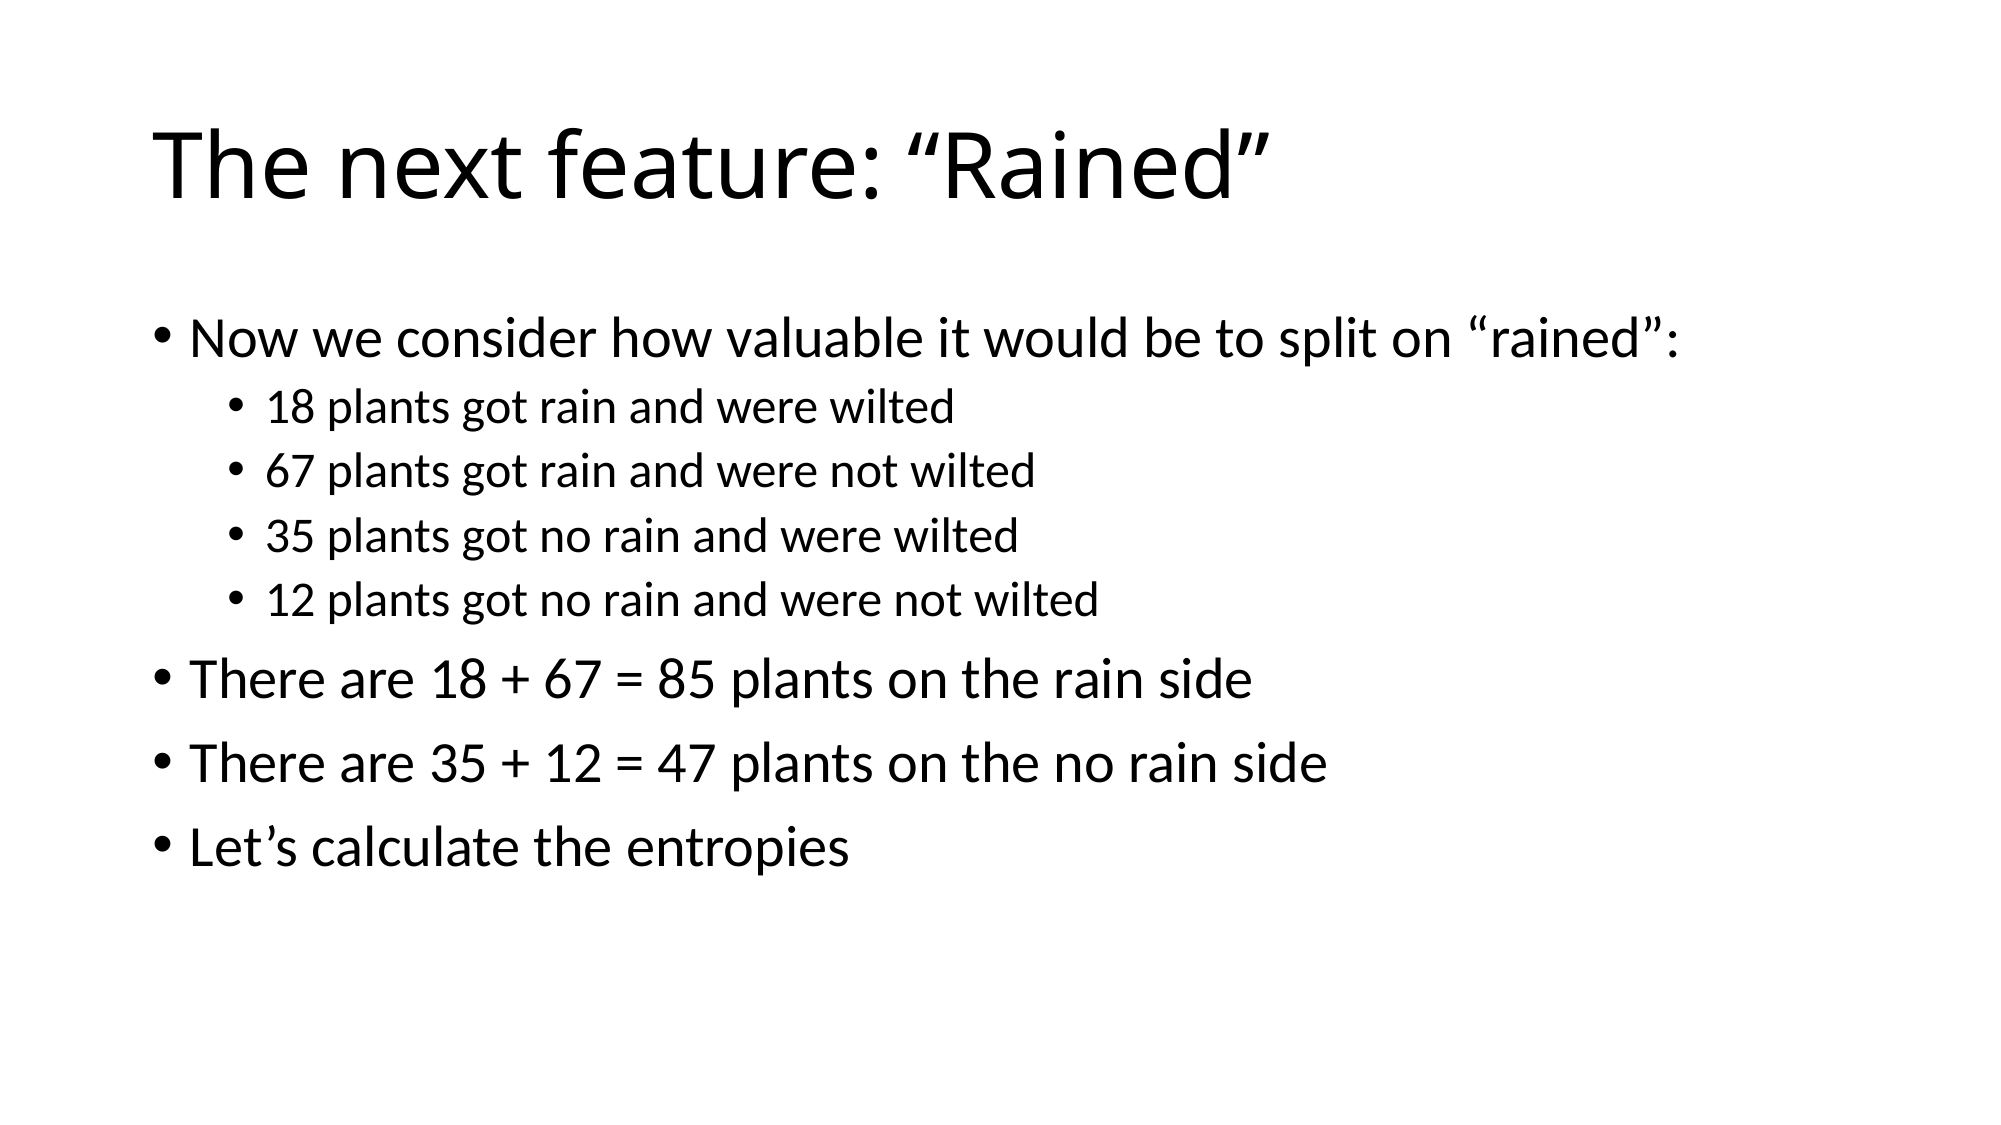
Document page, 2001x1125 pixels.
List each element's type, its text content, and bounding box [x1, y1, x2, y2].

title The next feature: “Rained” [137, 59, 1863, 278]
list Now we consider how valuable it would be to split on “rained”: 18 plants got rain and were wilted 67 plants got rain and were not wilted 35 plants got no rain and were wilted 12 plants got no rain and were not wilted There are 18 + 67 = 85 plants on the rain side There are 35 + 12 = 47 plants on the no rain side Let’s calculate the entropies [137, 299, 1863, 1014]
